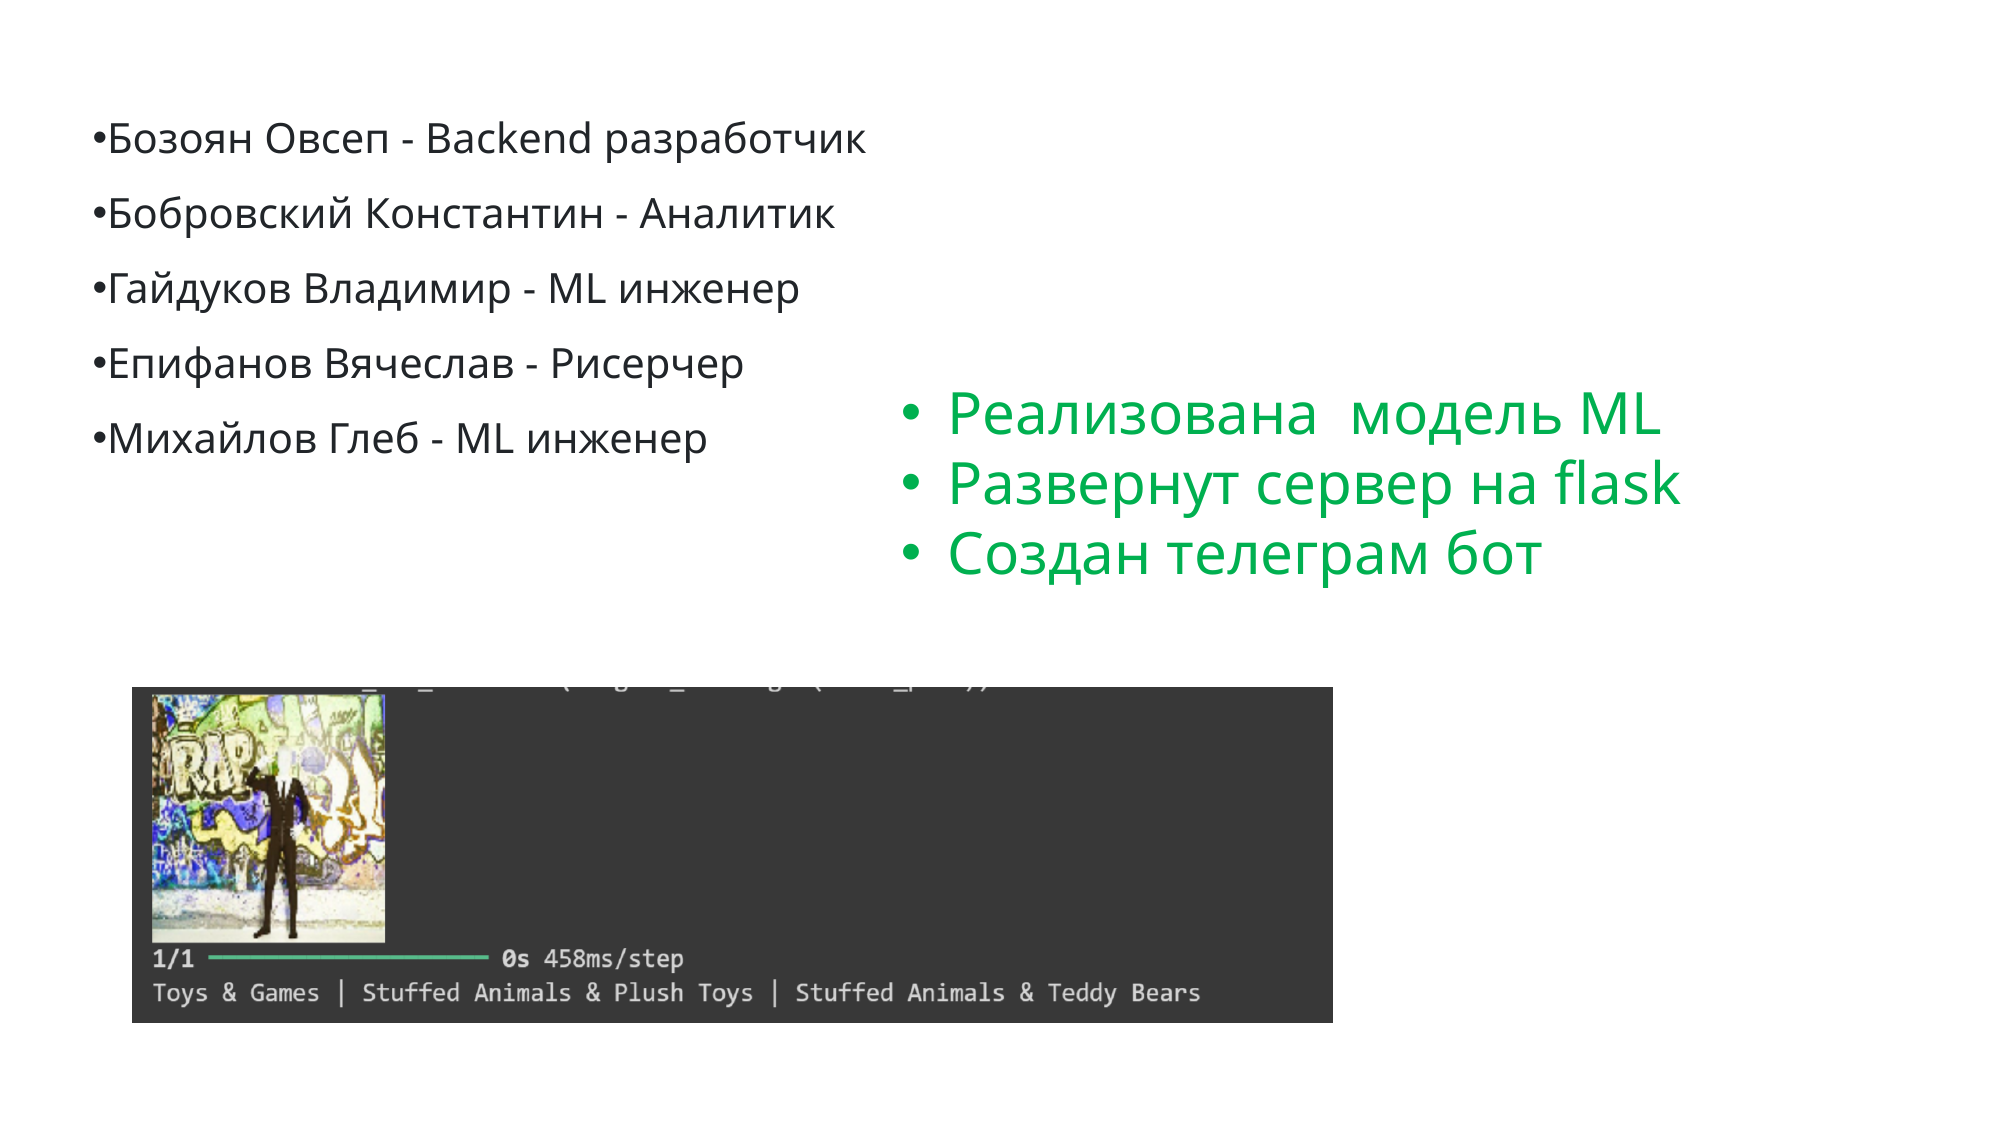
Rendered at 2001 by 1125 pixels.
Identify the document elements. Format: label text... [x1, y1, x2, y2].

picture [132, 687, 1333, 1023]
text_box Бозоян Овсеп - Backend разработчик Бобровский Константин - Аналитик Гайдуков Владимир - ML инженер Епифанов Вячеслав - Рисерчер Михайлов Глеб - ML инженер [77, 79, 1078, 470]
text_box Реализована модель ML Развернут сервер на flask Создан телеграм бот [886, 369, 2000, 684]
